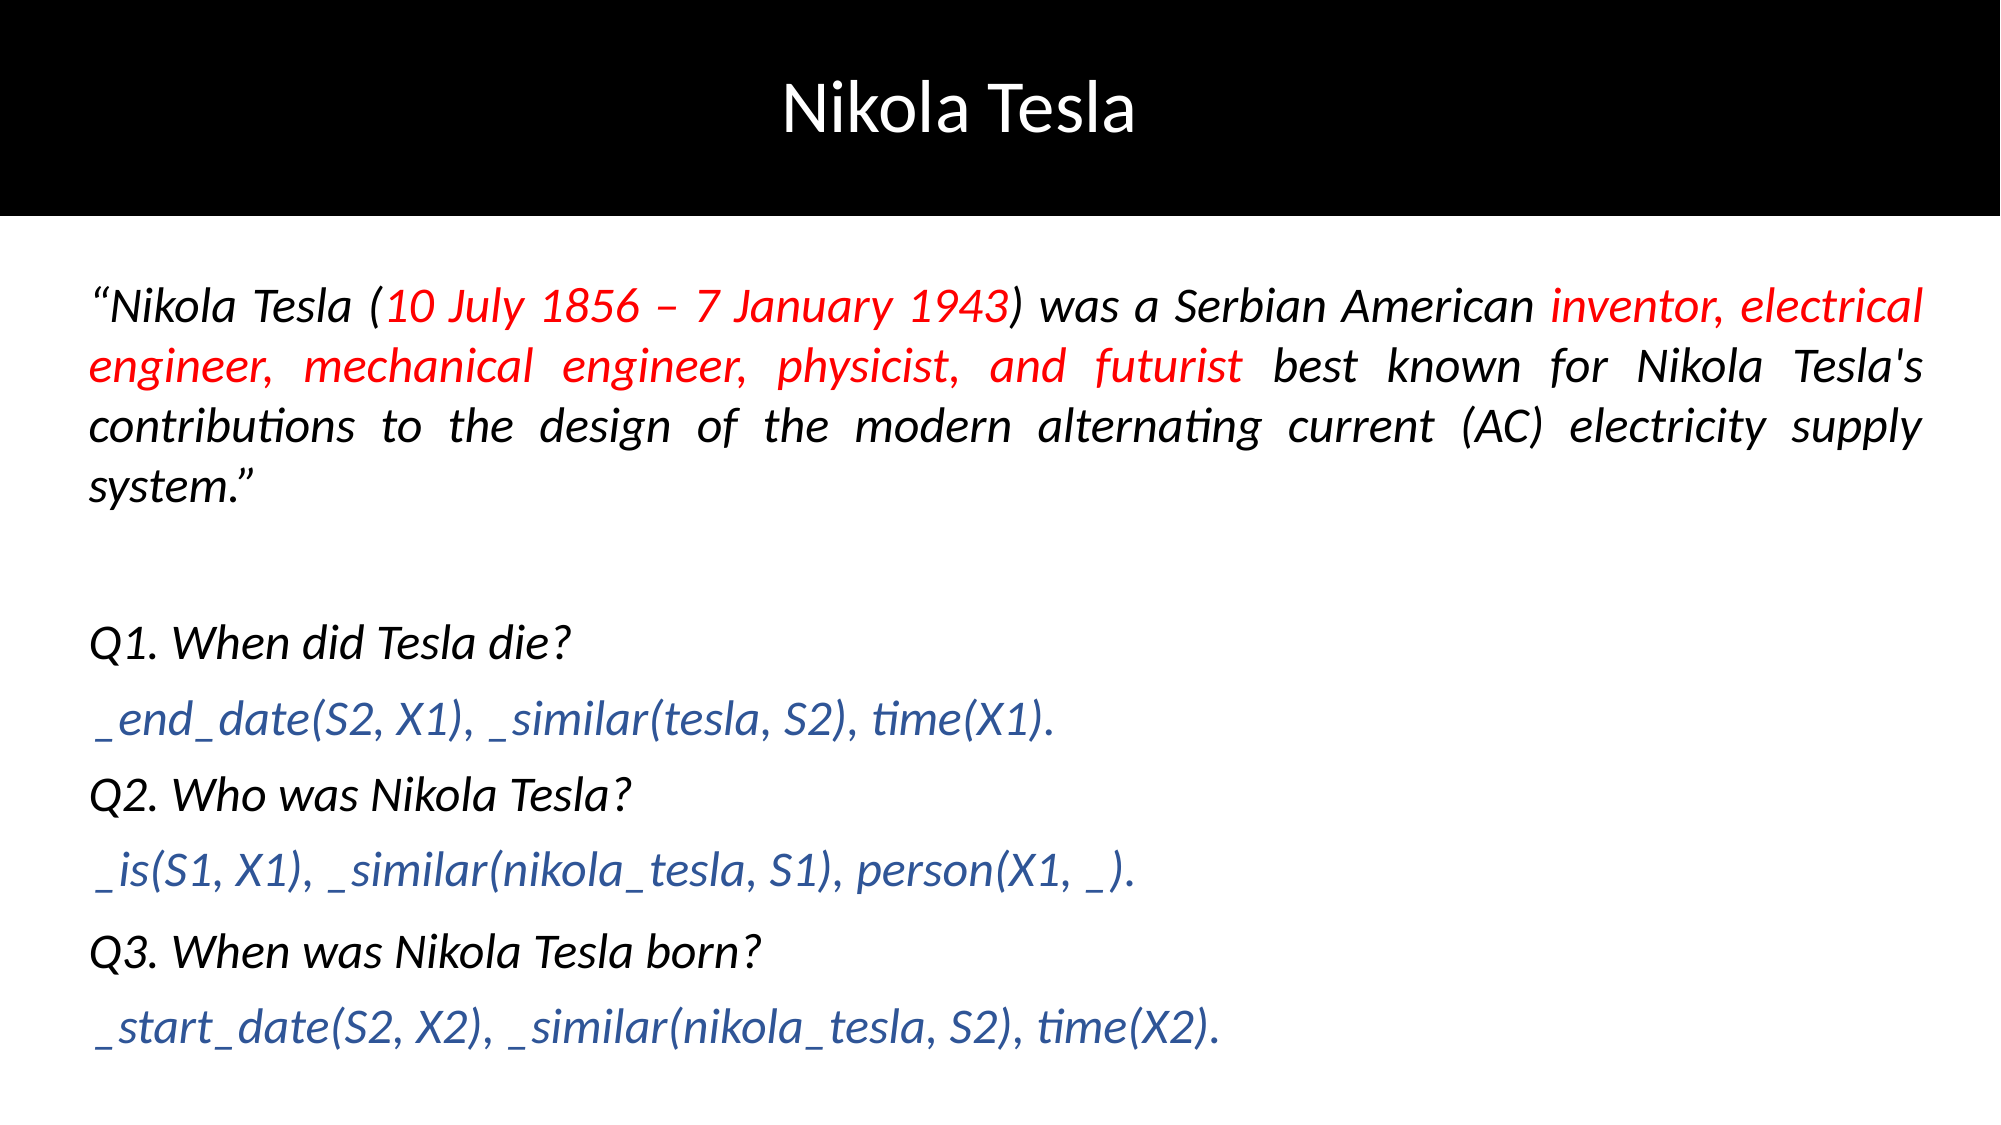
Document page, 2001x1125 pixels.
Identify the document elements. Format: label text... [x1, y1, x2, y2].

text_box _end_date(S2, X1), _similar(tesla, S2), time(X1). [78, 677, 1073, 753]
text_box “Nikola Tesla (10 July 1856 – 7 January 1943) was a Serbian American inventor, electrical engineer, mechanical engineer, physicist, and futurist best known for Nikola Tesla's contributions to the design of the modern alternating current (AC) electricity supply system.” [73, 265, 1939, 520]
text_box Q1. When did Tesla die? [73, 602, 611, 677]
text_box Q2. Who was Nikola Tesla? [73, 753, 657, 829]
text_box Nikola Tesla [382, 49, 1537, 155]
text_box _start_date(S2, X2), _similar(nikola_tesla, S2), time(X2). [78, 986, 1238, 1062]
text_box _is(S1, X1), _similar(nikola_tesla, S1), person(X1, _). [78, 829, 1153, 905]
text_box Q3. When was Nikola Tesla born? [73, 911, 781, 986]
text_box [0, 0, 2000, 216]
